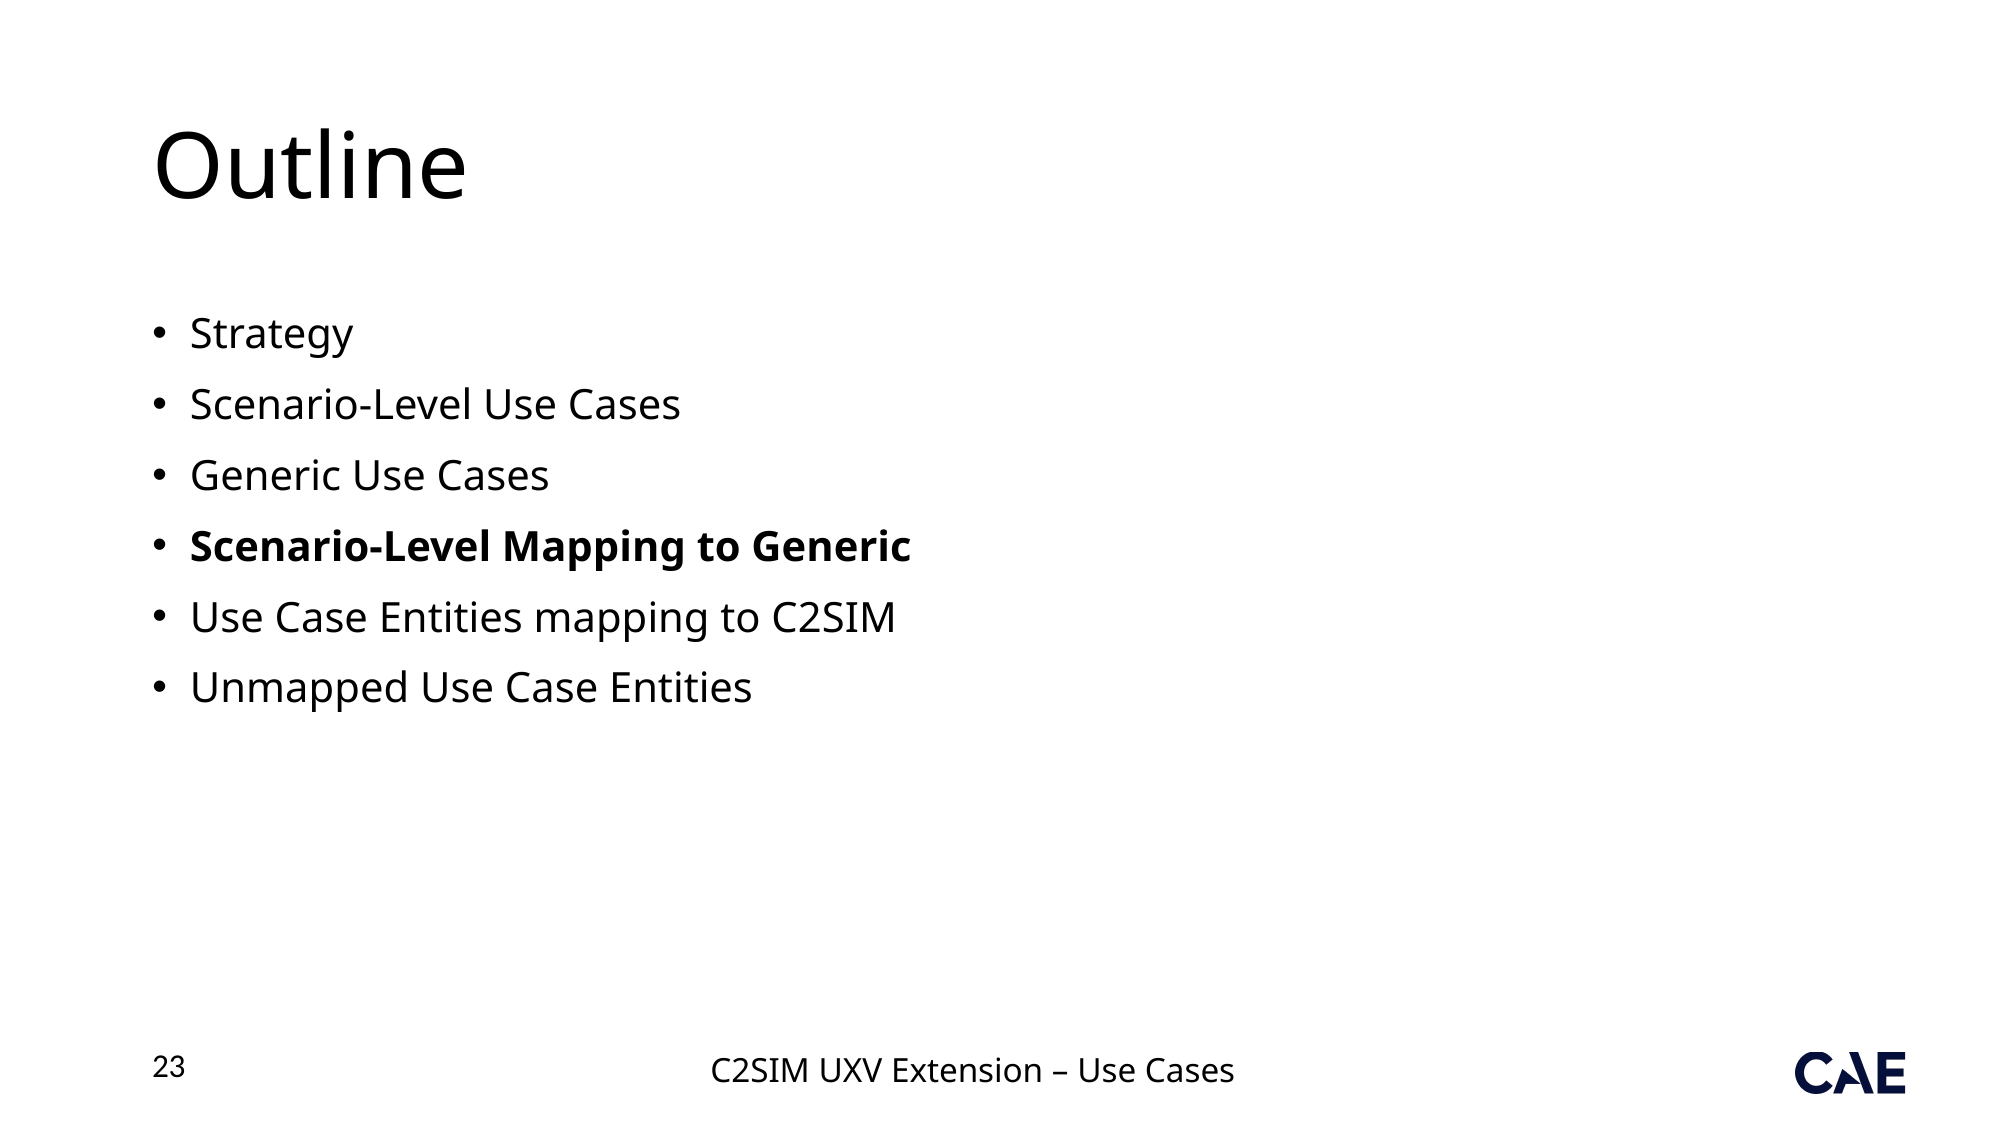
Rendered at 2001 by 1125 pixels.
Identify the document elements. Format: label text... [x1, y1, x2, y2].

title Outline [137, 59, 1863, 278]
list Strategy Scenario-Level Use Cases Generic Use Cases Scenario-Level Mapping to Generic Use Case Entities mapping to C2SIM Unmapped Use Case Entities [137, 299, 1863, 1014]
